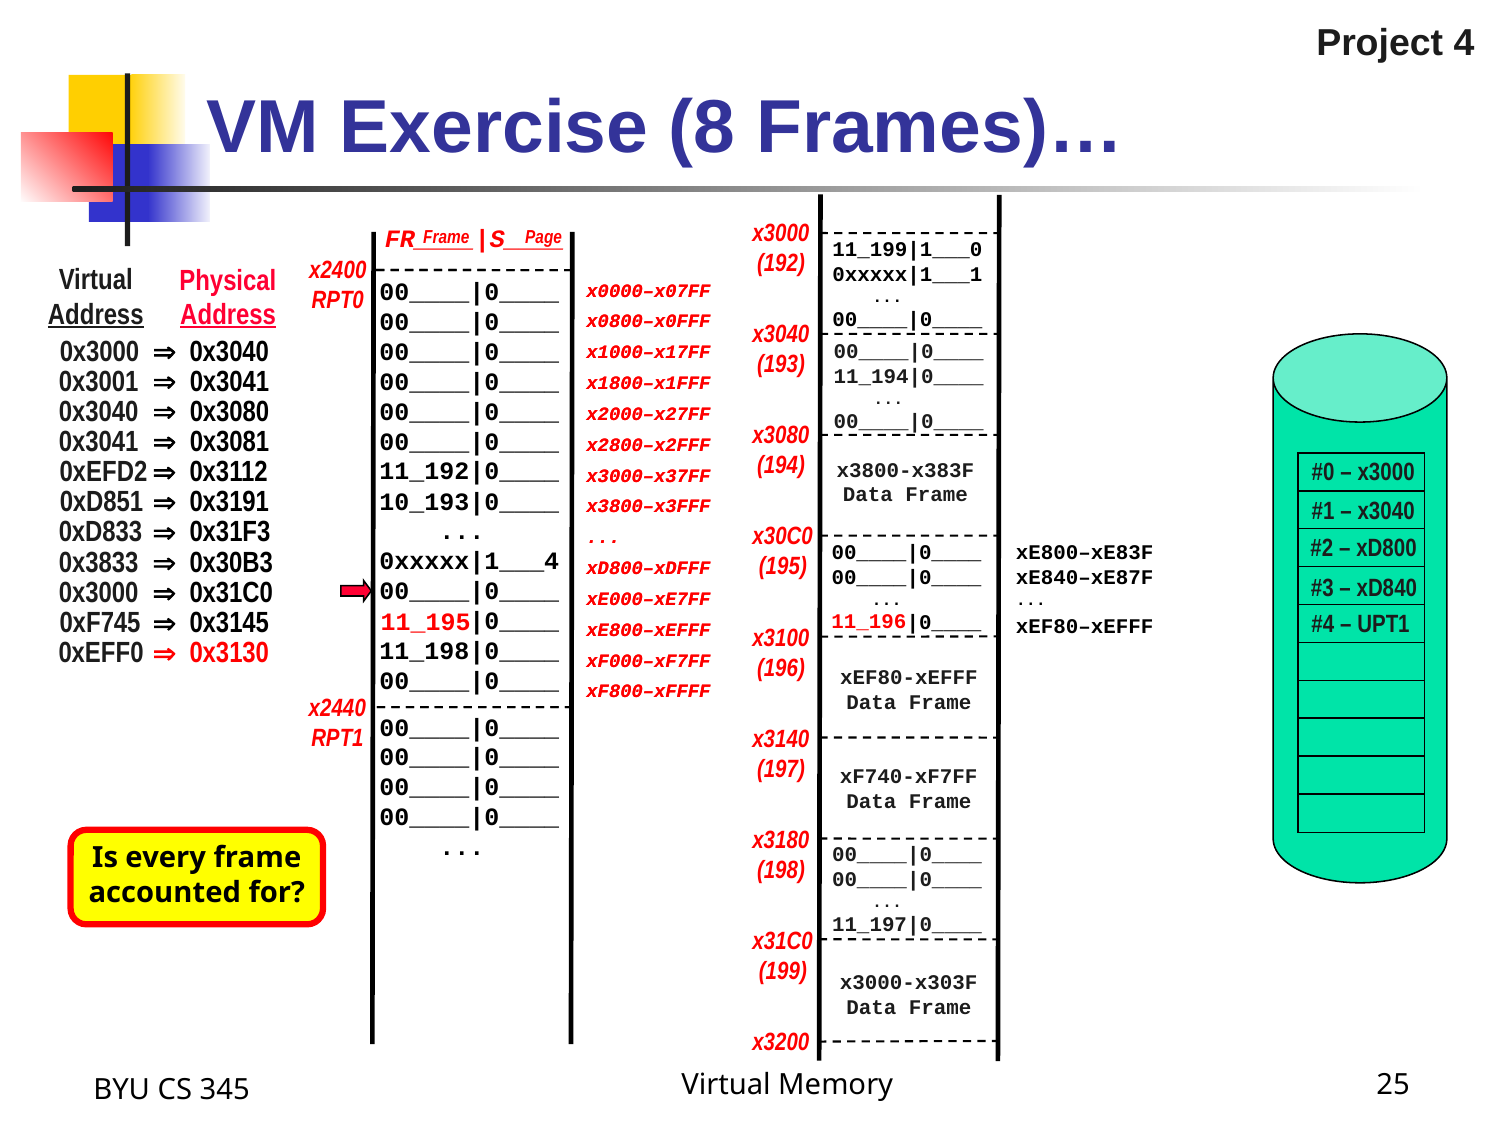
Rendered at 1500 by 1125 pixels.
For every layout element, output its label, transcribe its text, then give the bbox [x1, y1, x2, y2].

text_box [70, 829, 324, 925]
text_box Virtual Address [33, 253, 159, 338]
text_box  0x3041 [131, 354, 285, 384]
text_box 0x3833 [44, 535, 138, 565]
text_box x2400 RPT0 [294, 246, 382, 321]
text_box  0x3081 [131, 414, 285, 465]
text_box x2440 RPT1 [293, 684, 382, 760]
text_box  0x3145 [138, 596, 285, 626]
title VM Exercise (8 Frames)… [191, 25, 1236, 176]
text_box  0x3191 [138, 475, 285, 505]
text_box 0x3000 [45, 324, 138, 354]
text_box 00____|0____ 00____|0____ 00____|0____ 00____|0____ 00____|0____ 00____|0____ 11_192|0____ 10_193|0____ ... 0xxxxx|1___4 00____|0____ 10_195|0____ 11_198|0____ 00____|0____ [374, 268, 572, 535]
text_box 0xD833 [44, 505, 137, 535]
text_box 0x3041 [44, 414, 131, 444]
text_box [1004, 531, 1204, 639]
text_box 0x3000 [44, 565, 138, 596]
slide_number BYU CS 345 [78, 1037, 391, 1113]
text_box  0x3040 [138, 324, 285, 354]
text_box  0x3130 [138, 626, 285, 676]
text_box 0xEFD2 [44, 444, 137, 475]
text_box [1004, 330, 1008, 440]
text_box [379, 531, 732, 639]
text_box [340, 580, 372, 602]
text_box  0x31F3 [137, 505, 286, 535]
text_box 00____|0____ 00____|0____ 00____|0____ 00____|0____ 00____|0____ 00____|0____ 11_192|0____ 10_193|0____ ... 0xxxxx|1___4 00____|0____ 10_195|0____ 11_198|0____ 00____|0____ [364, 321, 571, 703]
text_box 00____|0____ 00____|0____ 00____|0____ 00____|0____ ... [364, 703, 596, 831]
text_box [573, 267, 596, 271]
text_box Physical Address [164, 253, 292, 338]
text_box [1272, 333, 1448, 884]
text_box 0xF745 [44, 596, 138, 626]
text_box 0xxxxx|1___2 10_198|0____ ... 00____|0____ [1004, 733, 1014, 842]
text_box 0x3040 [44, 384, 131, 414]
text_box  0x3080 [131, 384, 285, 414]
text_box x0000–x07FF x0800–x0FFF x1000–x17FF x1800–x1FFF x2000–x27FF x2800–x2FFF x3000–x37FF x3800–x3FFF ... xD800–xDFFF xE000–xE7FF xE800–xEFFF xF000–xF7FF xF800–xFFFF [571, 271, 732, 529]
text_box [368, 214, 582, 261]
text_box  0x3112 [137, 444, 283, 475]
slide_number 25 [1112, 1037, 1425, 1113]
text_box 0x3001 [44, 354, 131, 384]
text_box 0xEFF0 [43, 626, 138, 676]
footer Virtual Memory [549, 1037, 1025, 1113]
text_box  0x30B3 [138, 535, 289, 565]
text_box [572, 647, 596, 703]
text_box Project 4 [951, 10, 1490, 71]
text_box 0xD851 [44, 475, 138, 505]
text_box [737, 196, 1001, 1064]
text_box  0x31C0 [138, 565, 289, 616]
